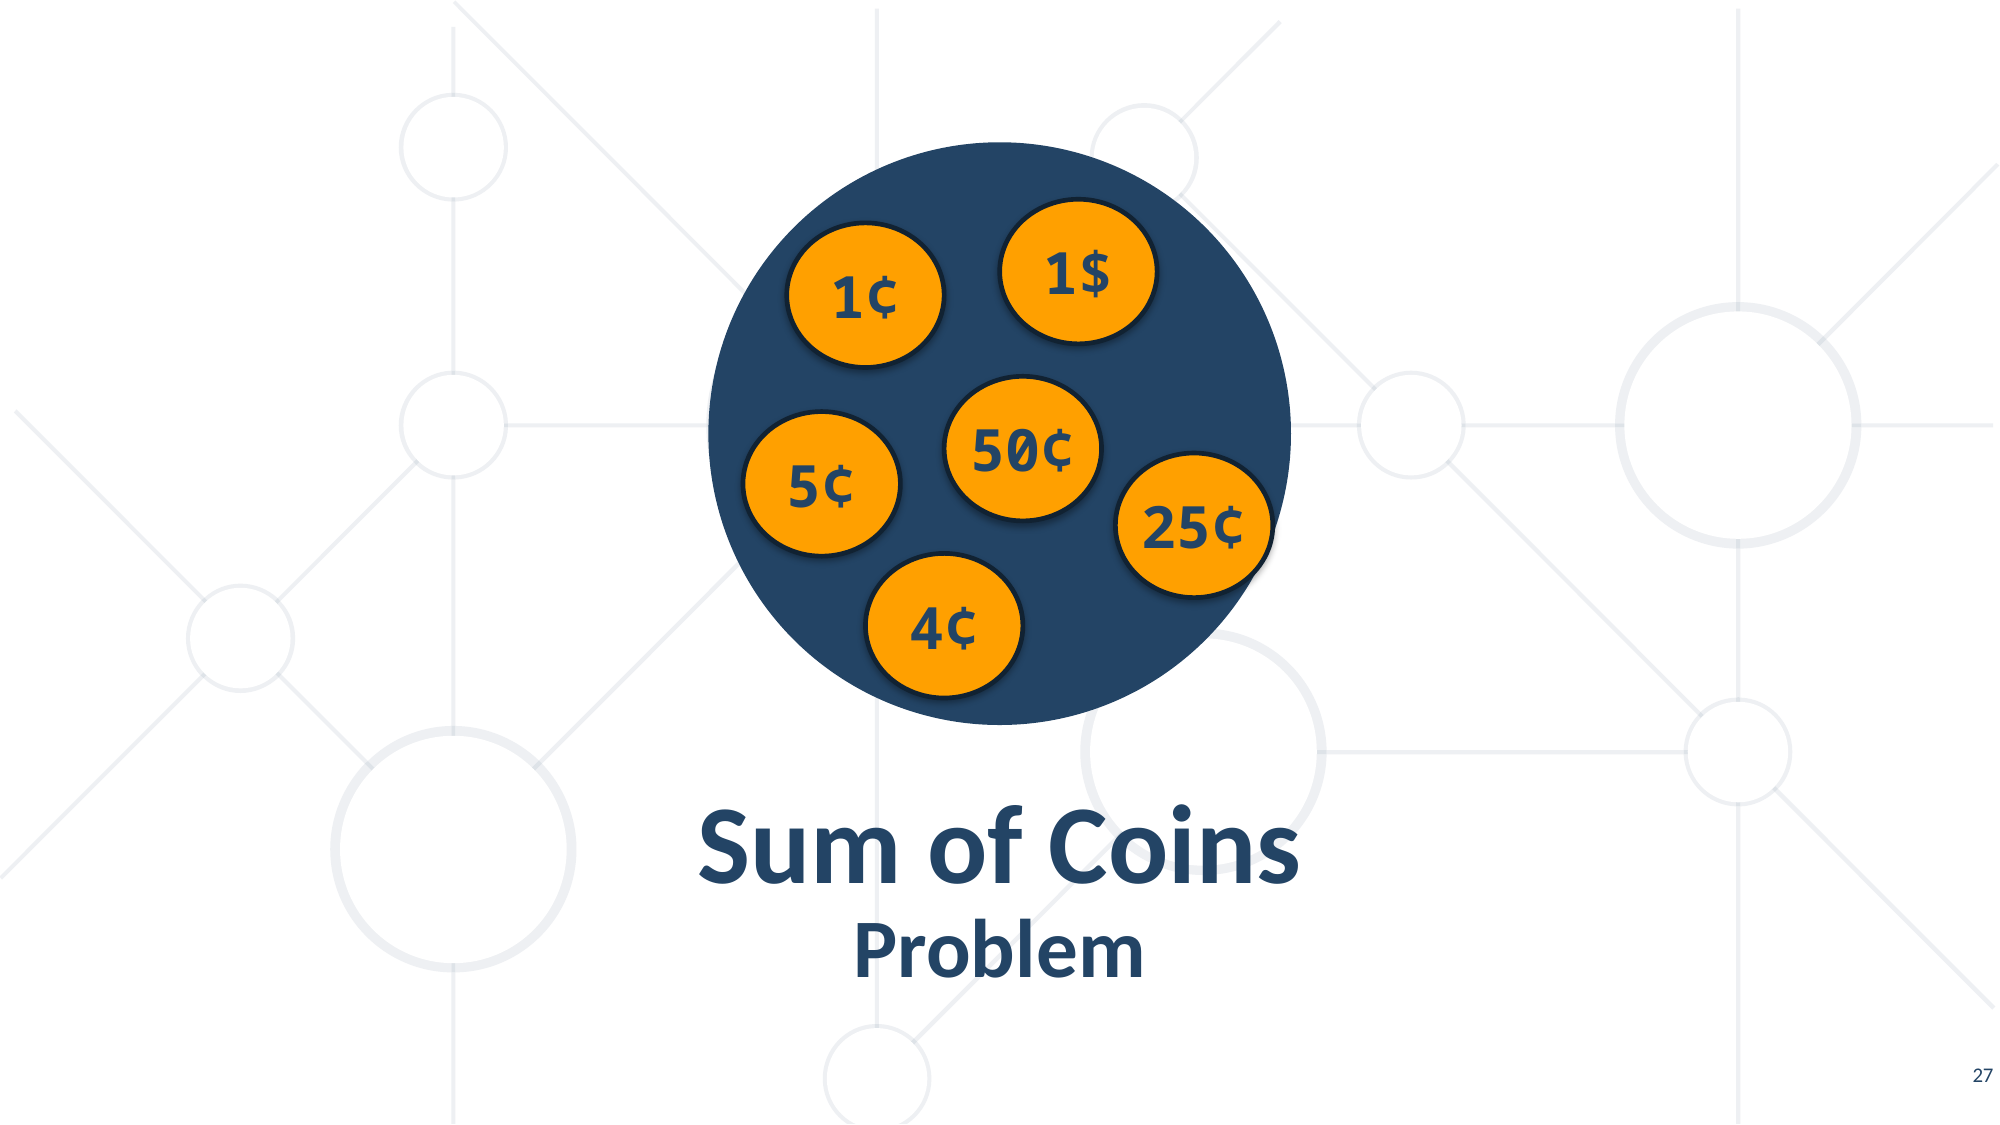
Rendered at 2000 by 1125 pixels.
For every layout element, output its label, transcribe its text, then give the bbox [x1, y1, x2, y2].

slide_number 27 [1929, 1049, 2000, 1100]
list Sum of Coins [100, 771, 1899, 898]
text_box 1$ [999, 199, 1158, 344]
text_box 4¢ [865, 553, 1023, 699]
text_box 25¢ [1115, 453, 1273, 598]
text_box 1¢ [786, 222, 945, 368]
text_box 5¢ [742, 411, 901, 557]
list Problem [100, 900, 1899, 983]
text_box 50¢ [944, 376, 1102, 521]
